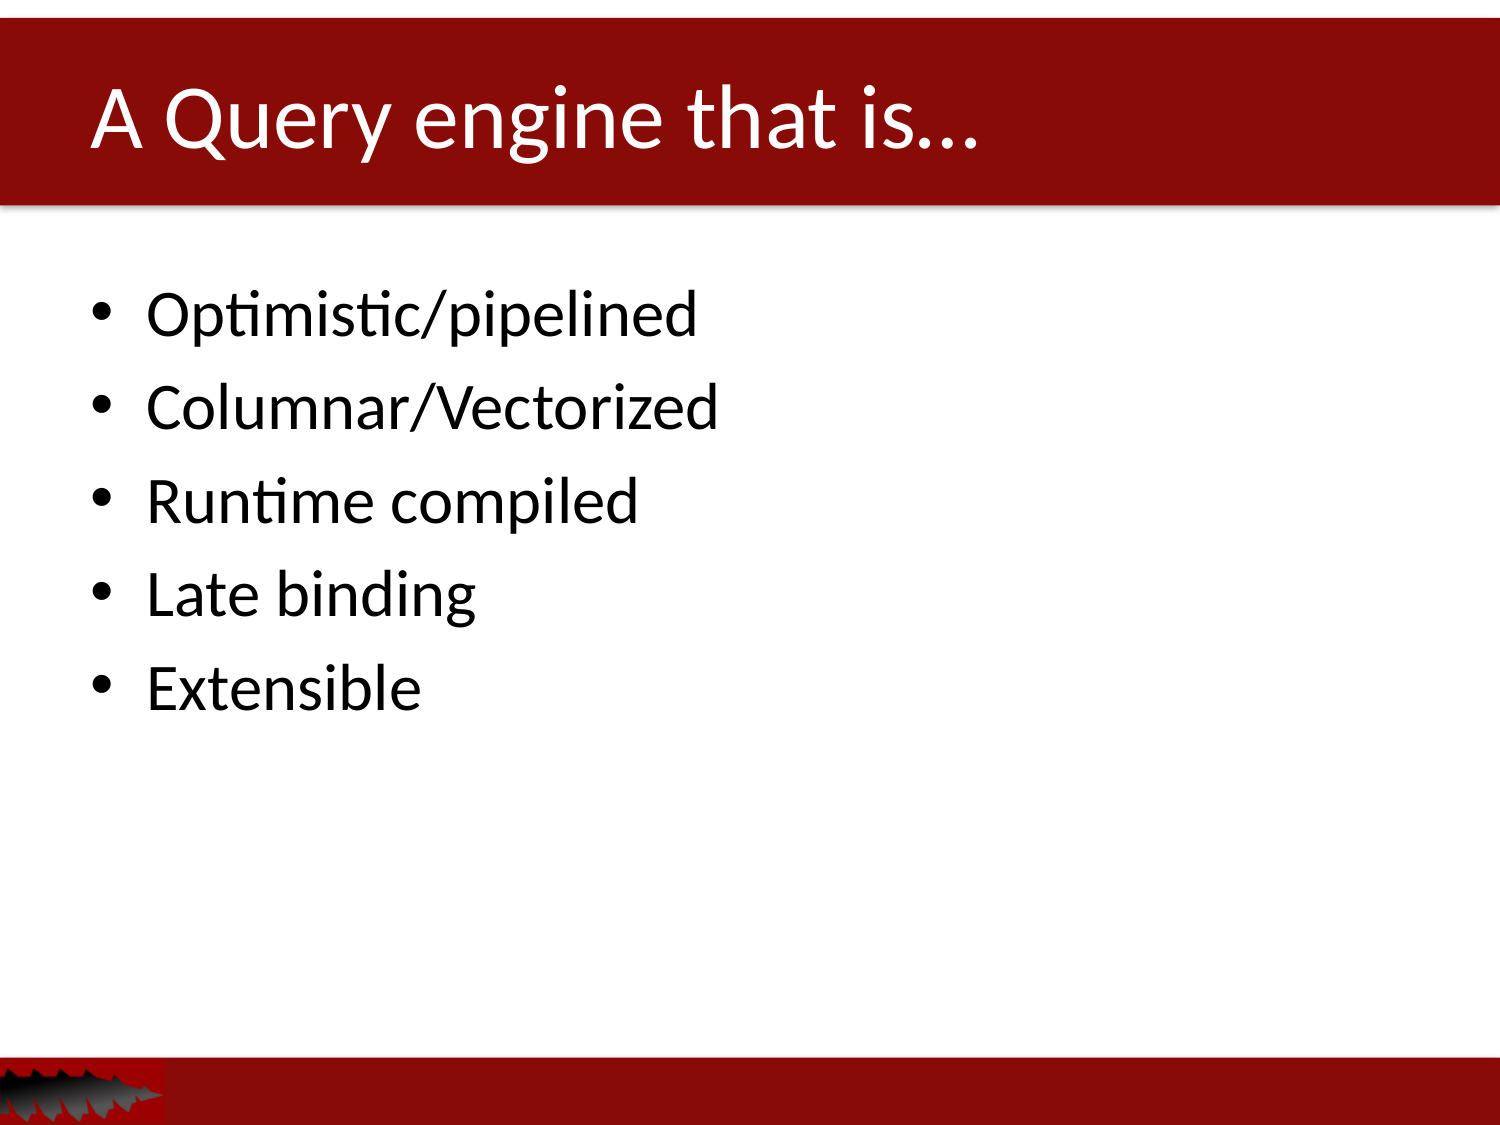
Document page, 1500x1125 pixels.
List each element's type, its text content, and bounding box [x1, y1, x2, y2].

list Optimistic/pipelined Columnar/Vectorized Runtime compiled Late binding Extensible [75, 262, 1425, 1005]
title A Query engine that is… [75, 17, 1425, 206]
